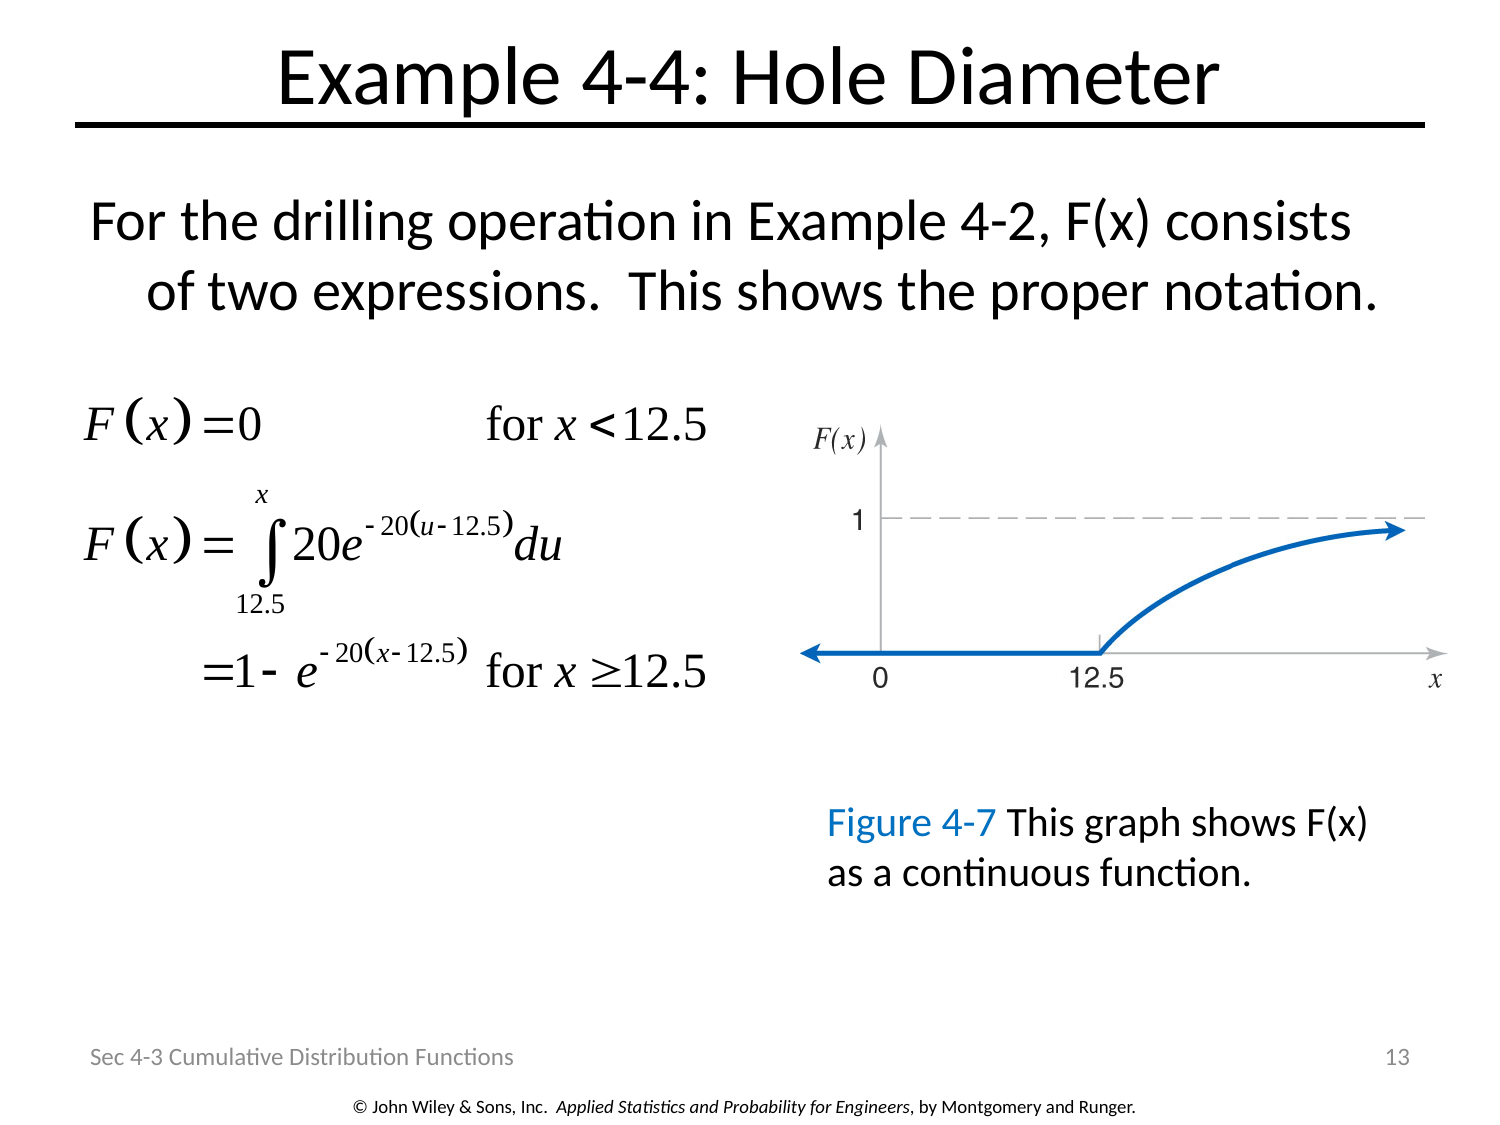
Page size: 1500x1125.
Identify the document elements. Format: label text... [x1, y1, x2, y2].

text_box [74, 387, 717, 701]
picture [799, 424, 1448, 688]
slide_number 13 [1250, 1025, 1425, 1085]
footer Sec 4-3 Cumulative Distribution Functions [75, 1025, 888, 1085]
list For the drilling operation in Example 4-2, F(x) consists of two expressions. This shows the proper notation. [75, 174, 1425, 350]
text_box Figure 4-7 This graph shows F(x) as a continuous function. [812, 787, 1425, 903]
title Example 4-4: Hole Diameter [75, 0, 1425, 143]
